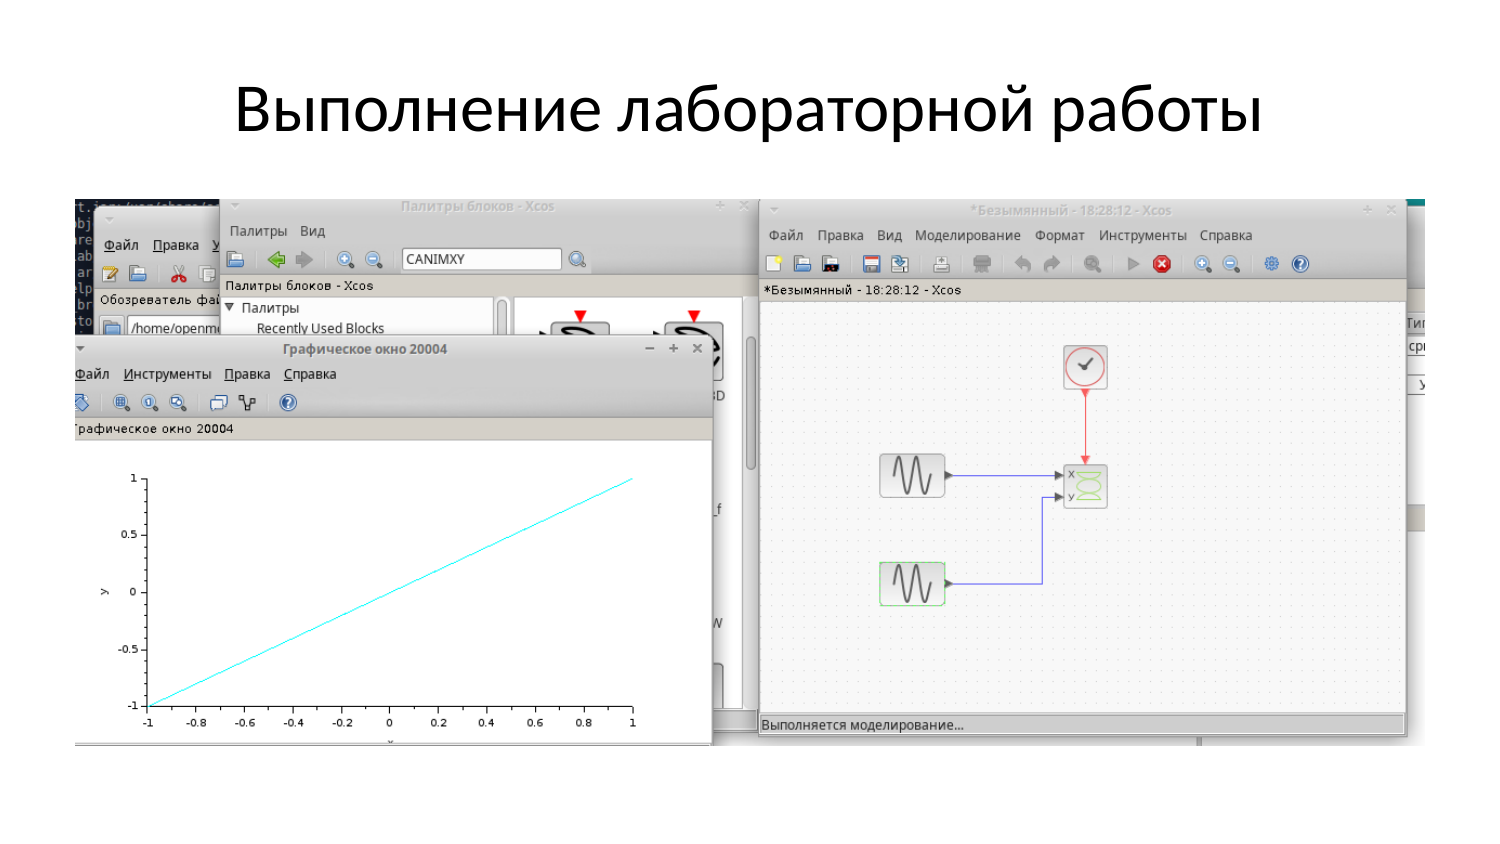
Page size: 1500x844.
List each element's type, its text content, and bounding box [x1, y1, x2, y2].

picture [74, 199, 1426, 747]
title Выполнение лабораторной работы [75, 33, 1425, 175]
